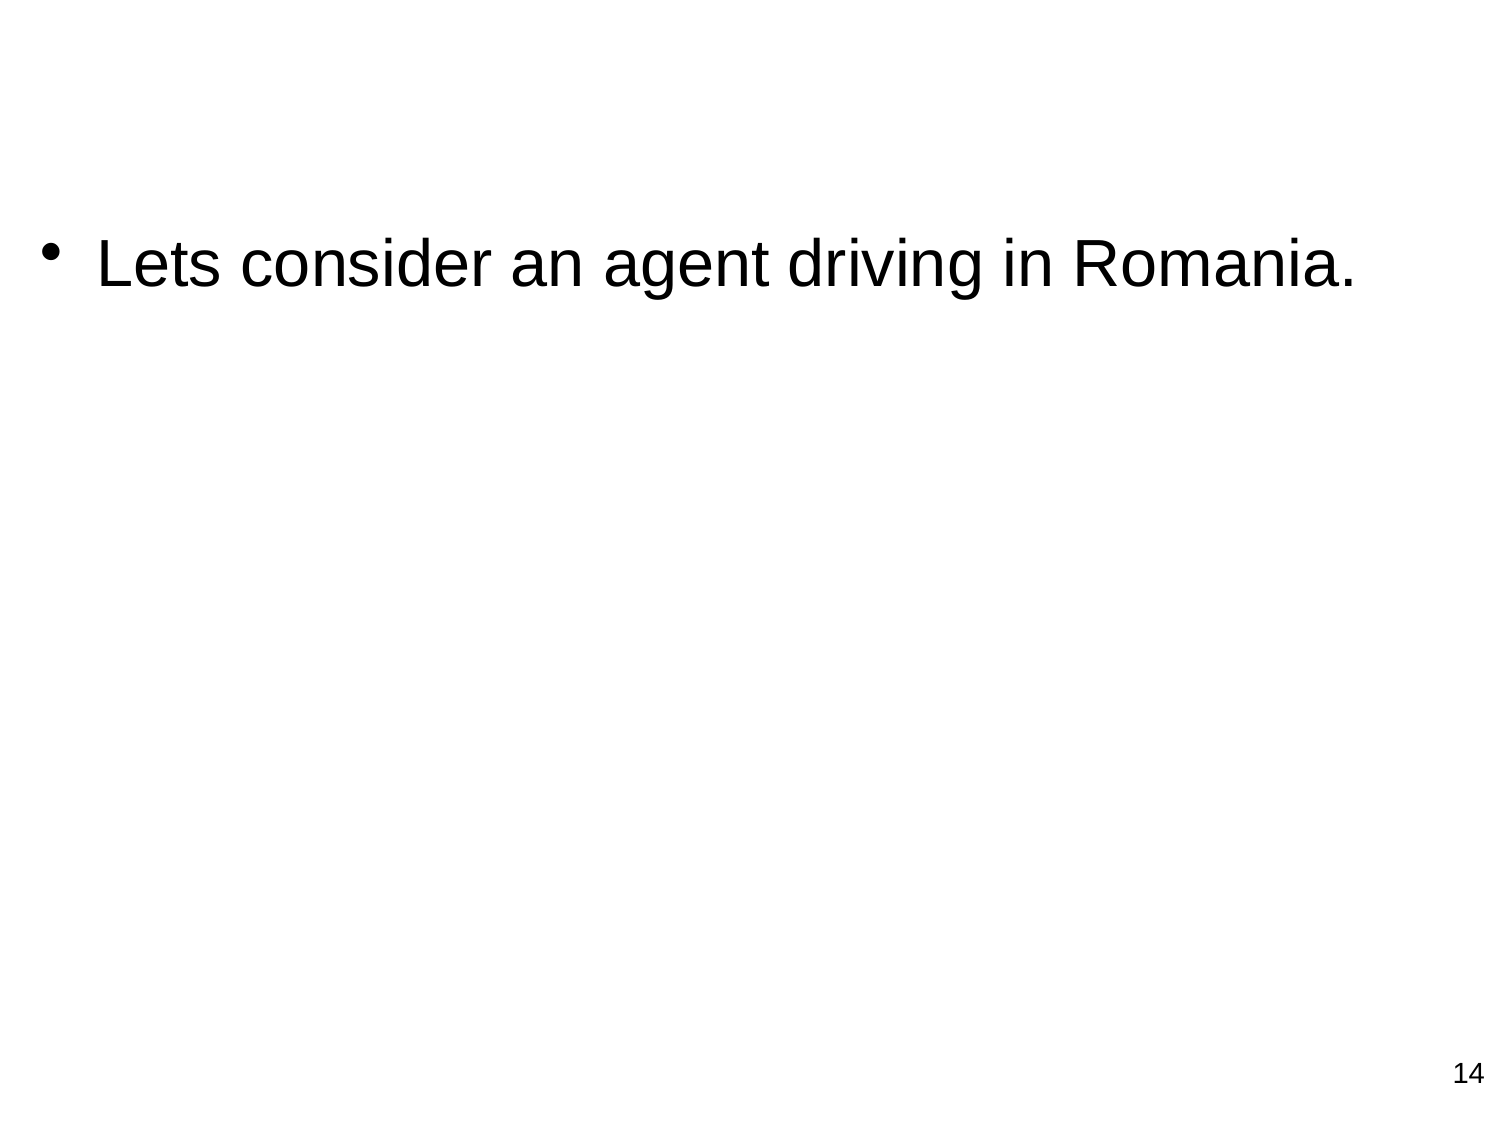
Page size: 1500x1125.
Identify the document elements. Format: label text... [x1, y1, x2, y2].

list Lets consider an agent driving in Romania. [24, 212, 1476, 1006]
slide_number 14 [1149, 1046, 1500, 1125]
